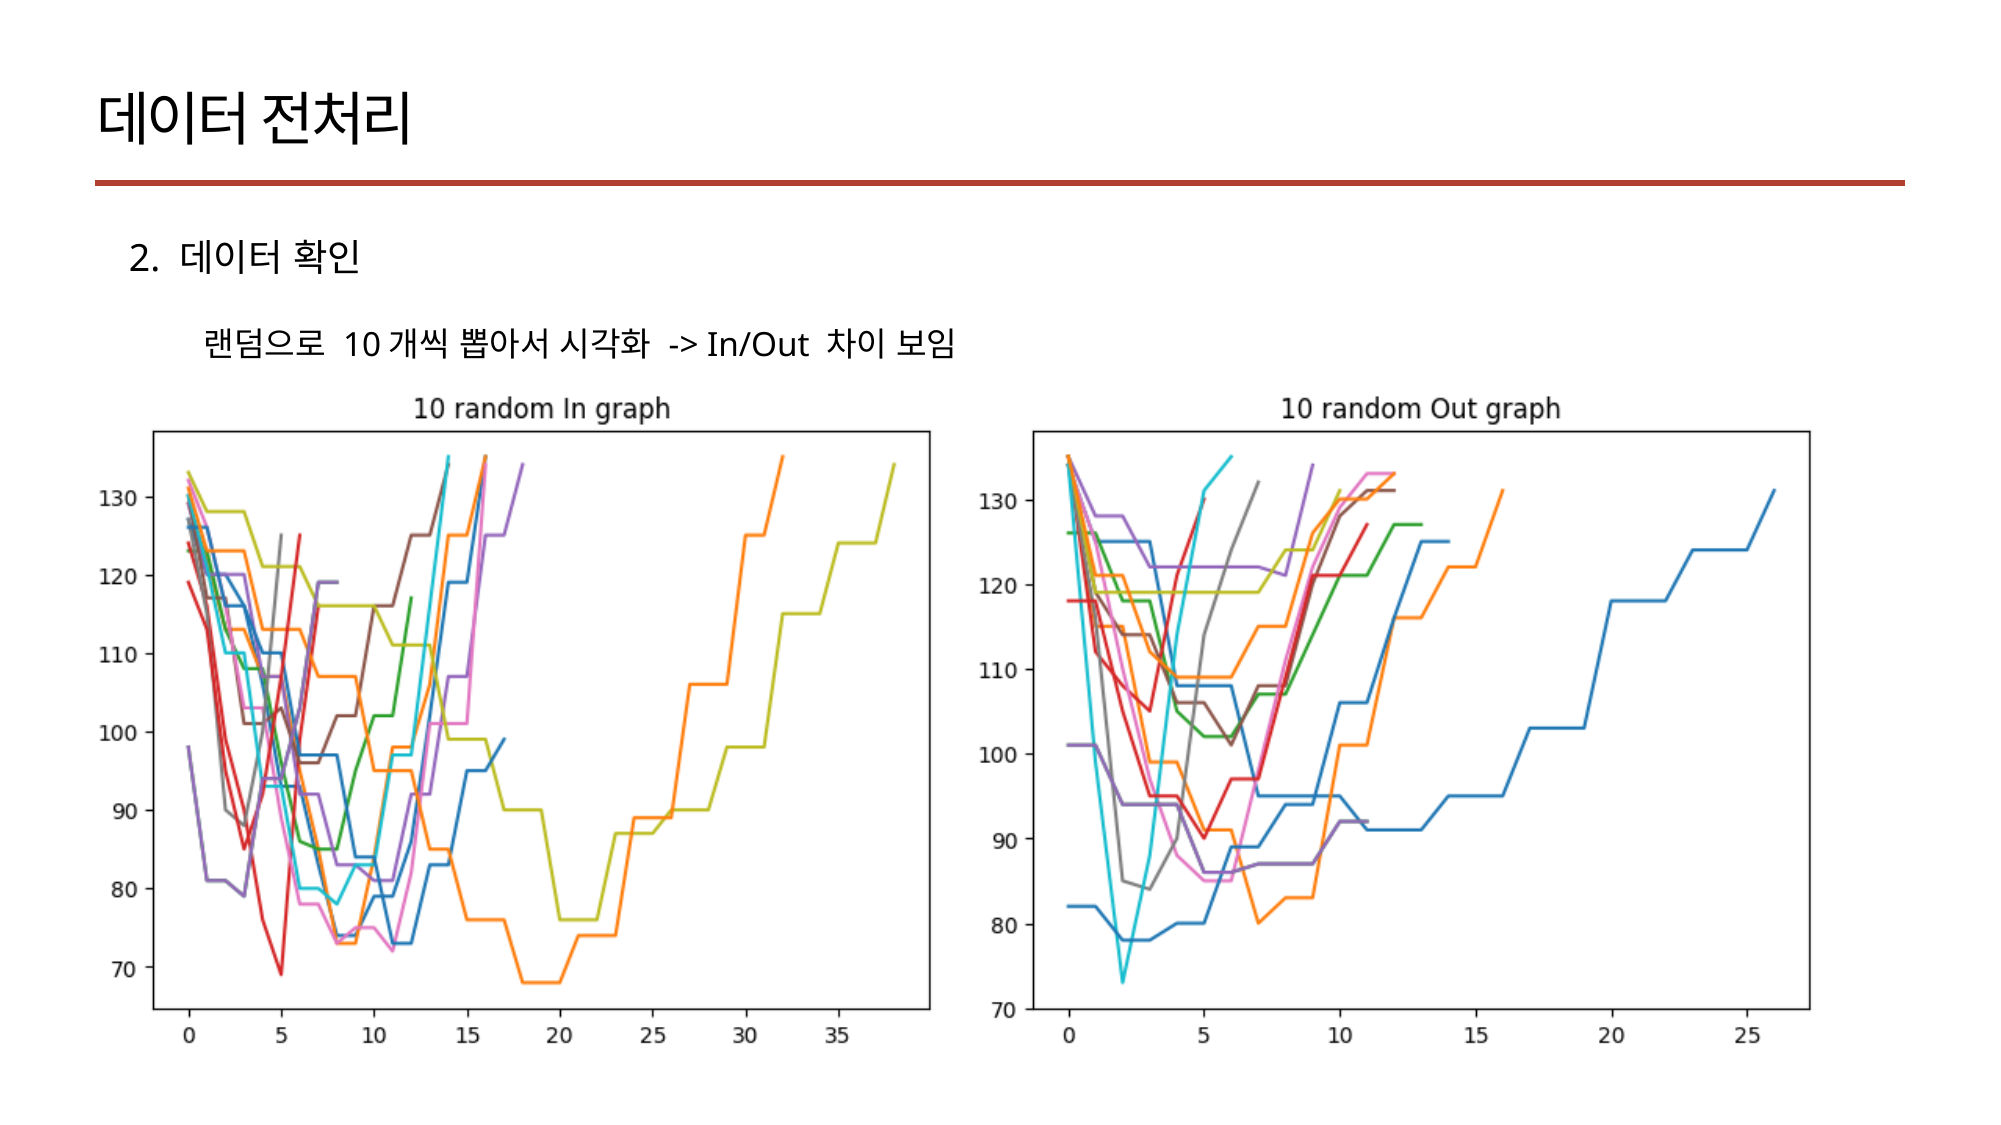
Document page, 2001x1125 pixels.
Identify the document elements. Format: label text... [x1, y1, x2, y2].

text_box 2. 데이터 확인 랜덤으로 10개씩 뽑아서 시각화 -> In/Out 차이 보임 [114, 226, 1459, 371]
text_box 데이터 전처리 [81, 75, 1550, 160]
picture [81, 381, 945, 1062]
picture [961, 381, 1825, 1062]
